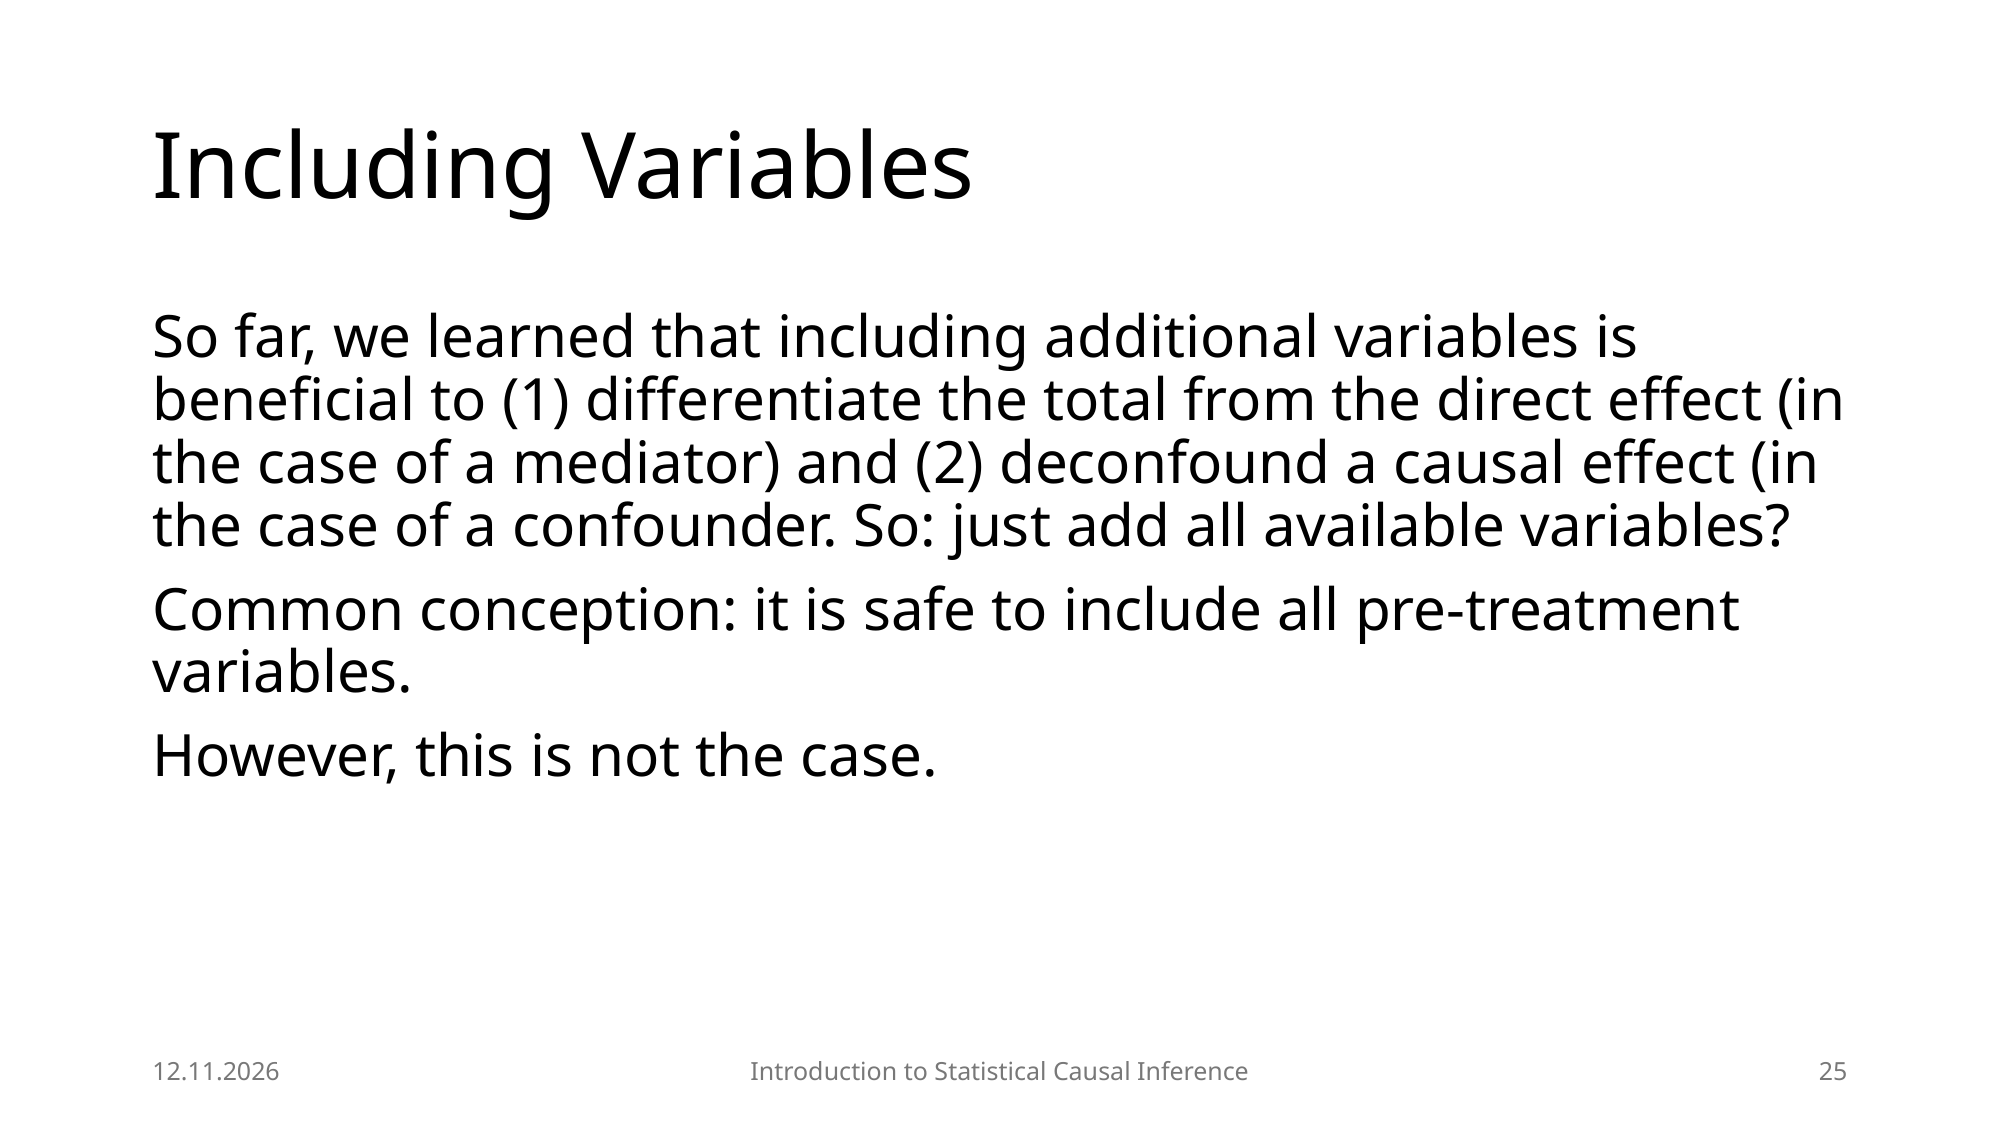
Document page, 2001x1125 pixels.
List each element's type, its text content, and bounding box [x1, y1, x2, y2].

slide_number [137, 1042, 588, 1103]
slide_number 25 [1412, 1042, 1863, 1103]
list So far, we learned that including additional variables is beneficial to (1) differentiate the total from the direct effect (in the case of a mediator) and (2) deconfound a causal effect (in the case of a confounder. So: just add all available variables? Common conception: it is safe to include all pre-treatment variables. However, this is not the case. [137, 299, 1863, 1014]
title Including Variables [137, 59, 1863, 278]
footer Introduction to Statistical Causal Inference [662, 1042, 1338, 1103]
